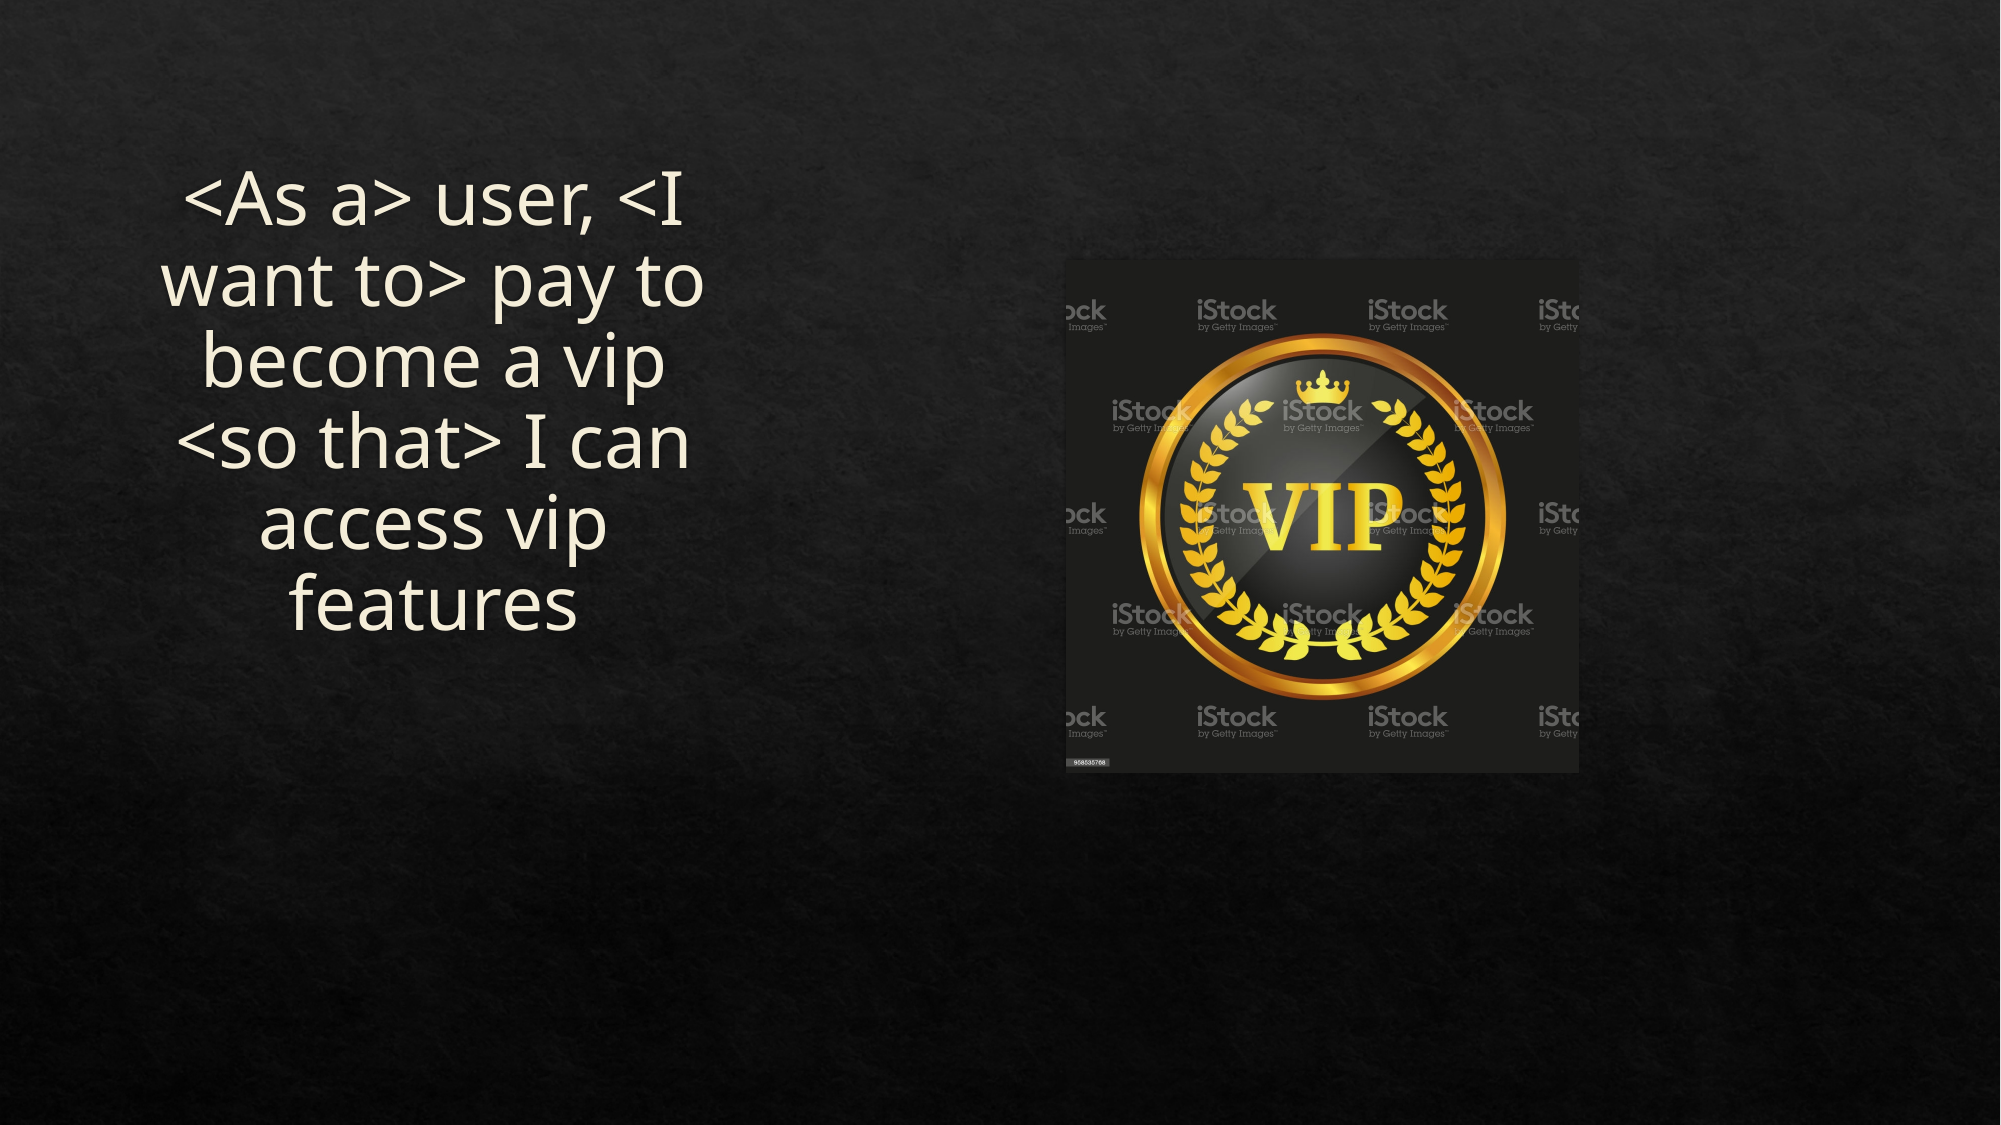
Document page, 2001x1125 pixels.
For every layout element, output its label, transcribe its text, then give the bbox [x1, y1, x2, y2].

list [1066, 260, 1579, 773]
title <As a> user, <I want to> pay to become a vip <so that> I can access vip features [130, 355, 739, 655]
